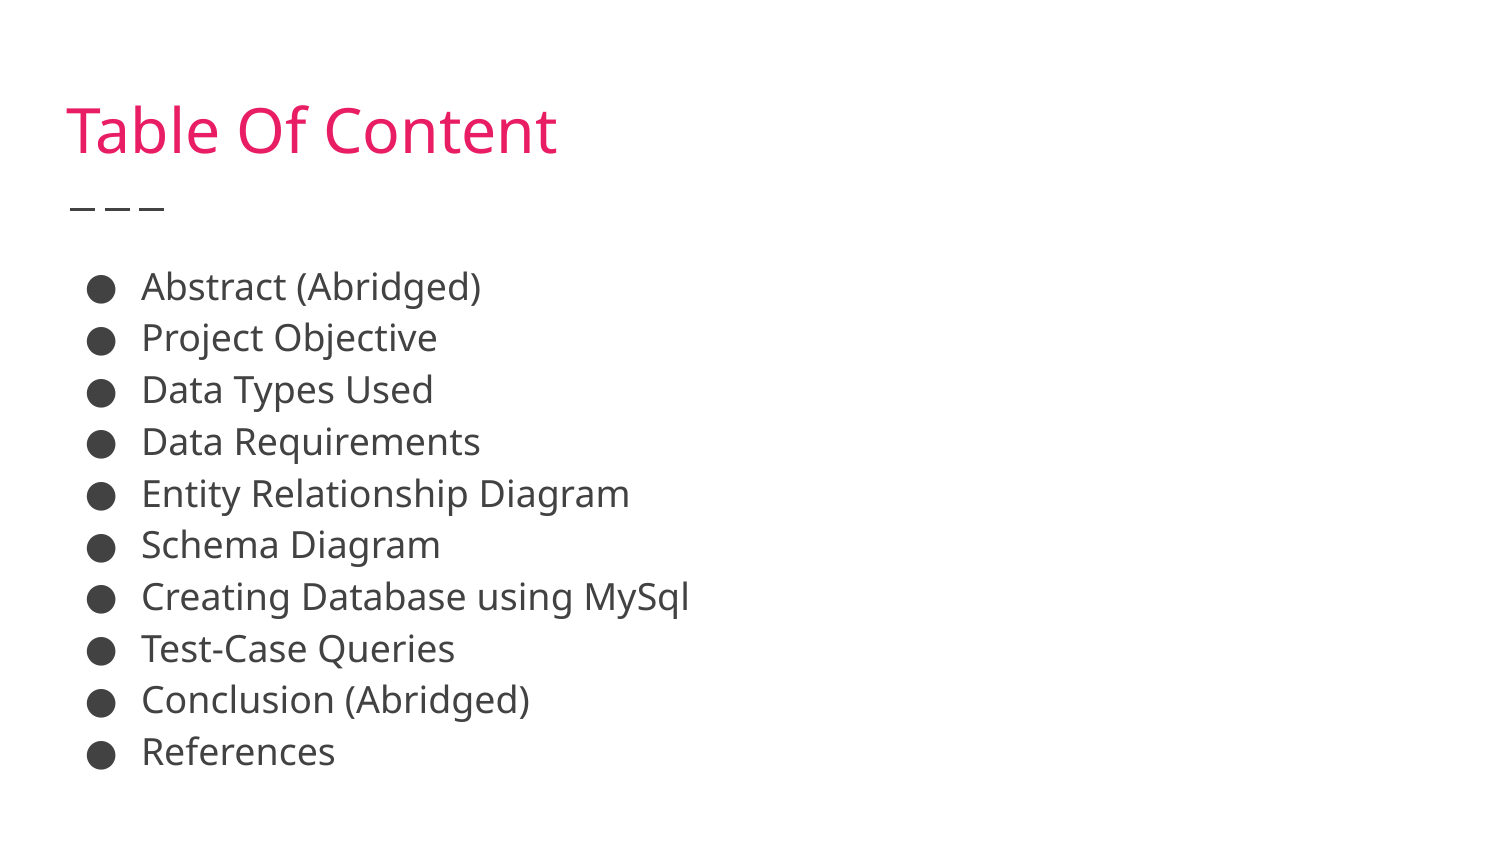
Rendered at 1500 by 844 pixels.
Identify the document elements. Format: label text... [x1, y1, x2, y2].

title Table Of Content [51, 61, 1449, 182]
list Abstract (Abridged) Project Objective Data Types Used Data Requirements Entity Relationship Diagram Schema Diagram Creating Database using MySql Test-Case Queries Conclusion (Abridged) References [51, 240, 1449, 750]
